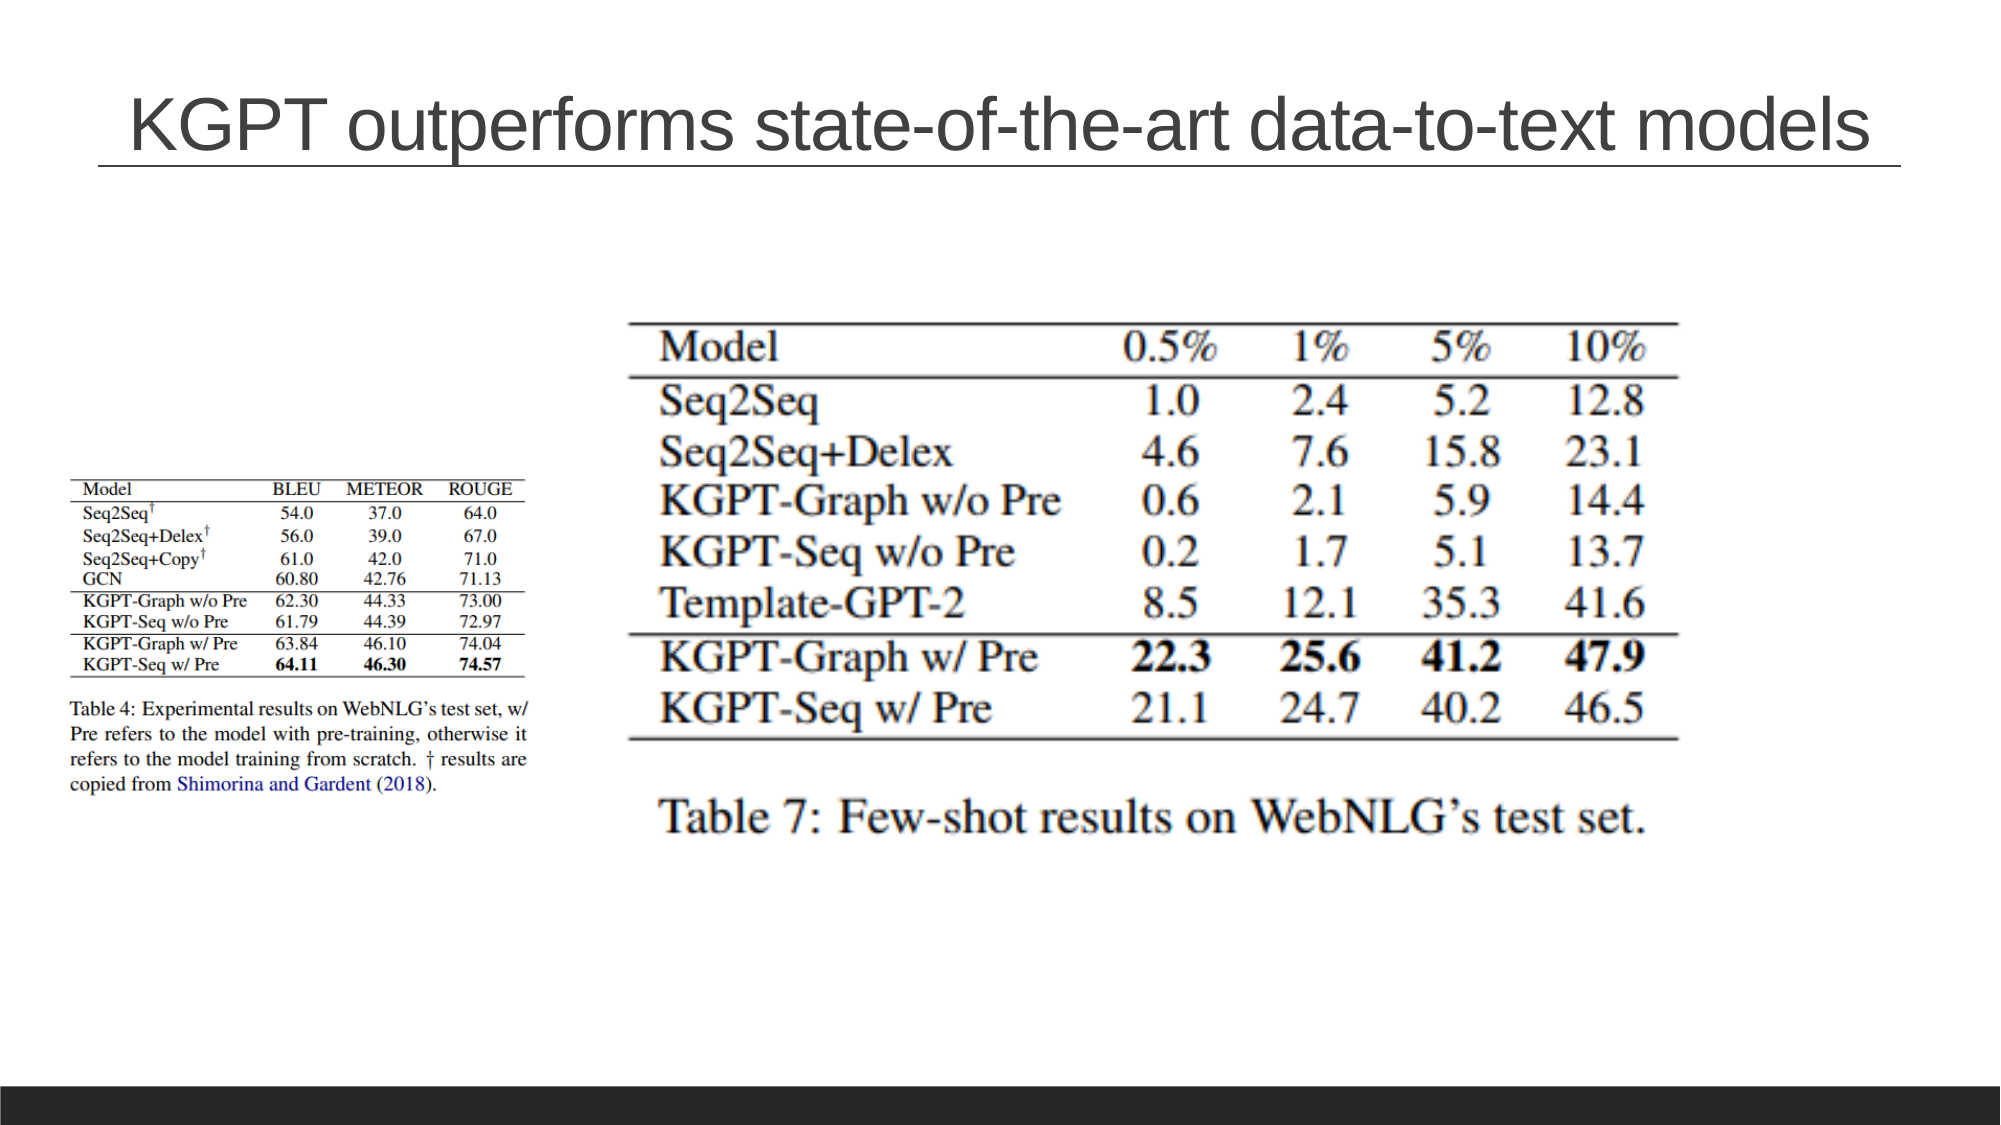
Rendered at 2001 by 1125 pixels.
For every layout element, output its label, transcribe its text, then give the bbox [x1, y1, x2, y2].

text_box KGPT outperforms state-of-the-art data-to-text models [93, 78, 1907, 198]
picture [622, 307, 1700, 850]
picture [66, 471, 541, 802]
